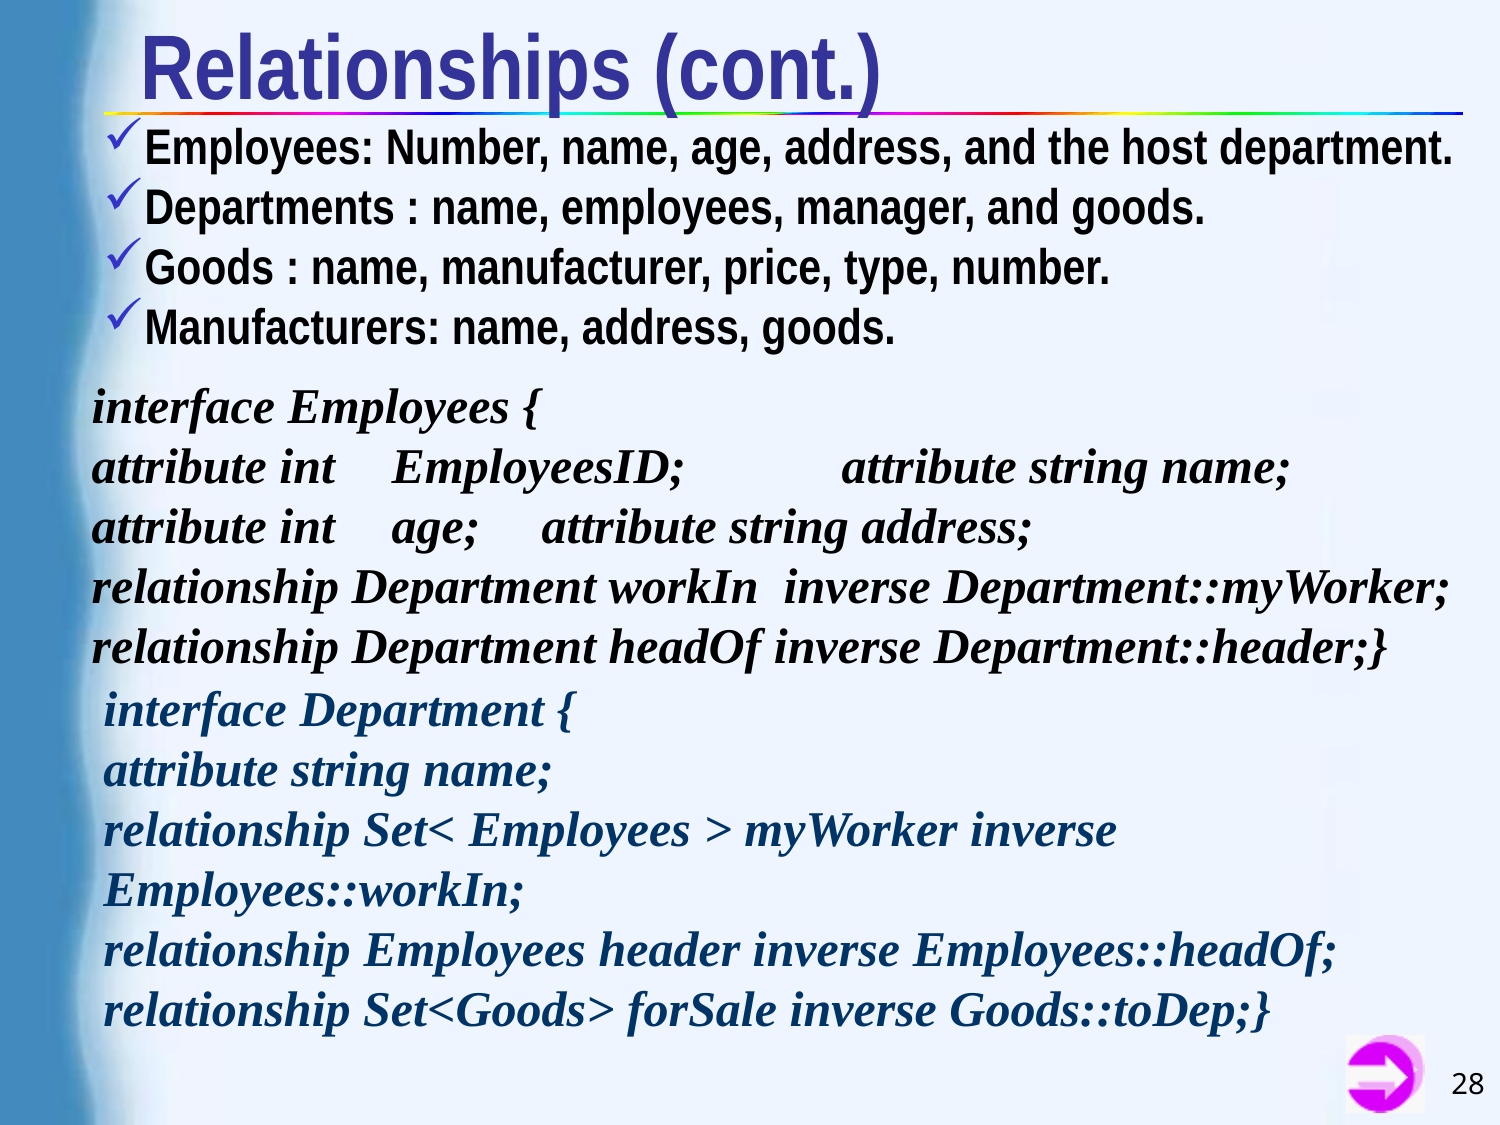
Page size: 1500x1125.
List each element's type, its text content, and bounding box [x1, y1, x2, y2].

text_box interface Employees { attribute int EmployeesID; attribute string name; attribute int age; attribute string address; relationship Department workIn inverse Department::myWorker; relationship Department headOf inverse Department::header;} [76, 366, 1471, 681]
picture [0, 0, 1500, 1125]
text_box Employees: Number, name, age, address, and the host department. Departments : name, employees, manager, and goods. Goods : name, manufacturer, price, type, number. Manufacturers: name, address, goods. [88, 106, 1483, 362]
text_box interface Department { attribute string name; relationship Set< Employees > myWorker inverse Employees::workIn; relationship Employees header inverse Employees::headOf; relationship Set<Goods> forSale inverse Goods::toDep;} [88, 668, 1447, 1044]
slide_number 28 [1430, 1037, 1500, 1113]
title Relationships (cont.) [125, 12, 1404, 106]
